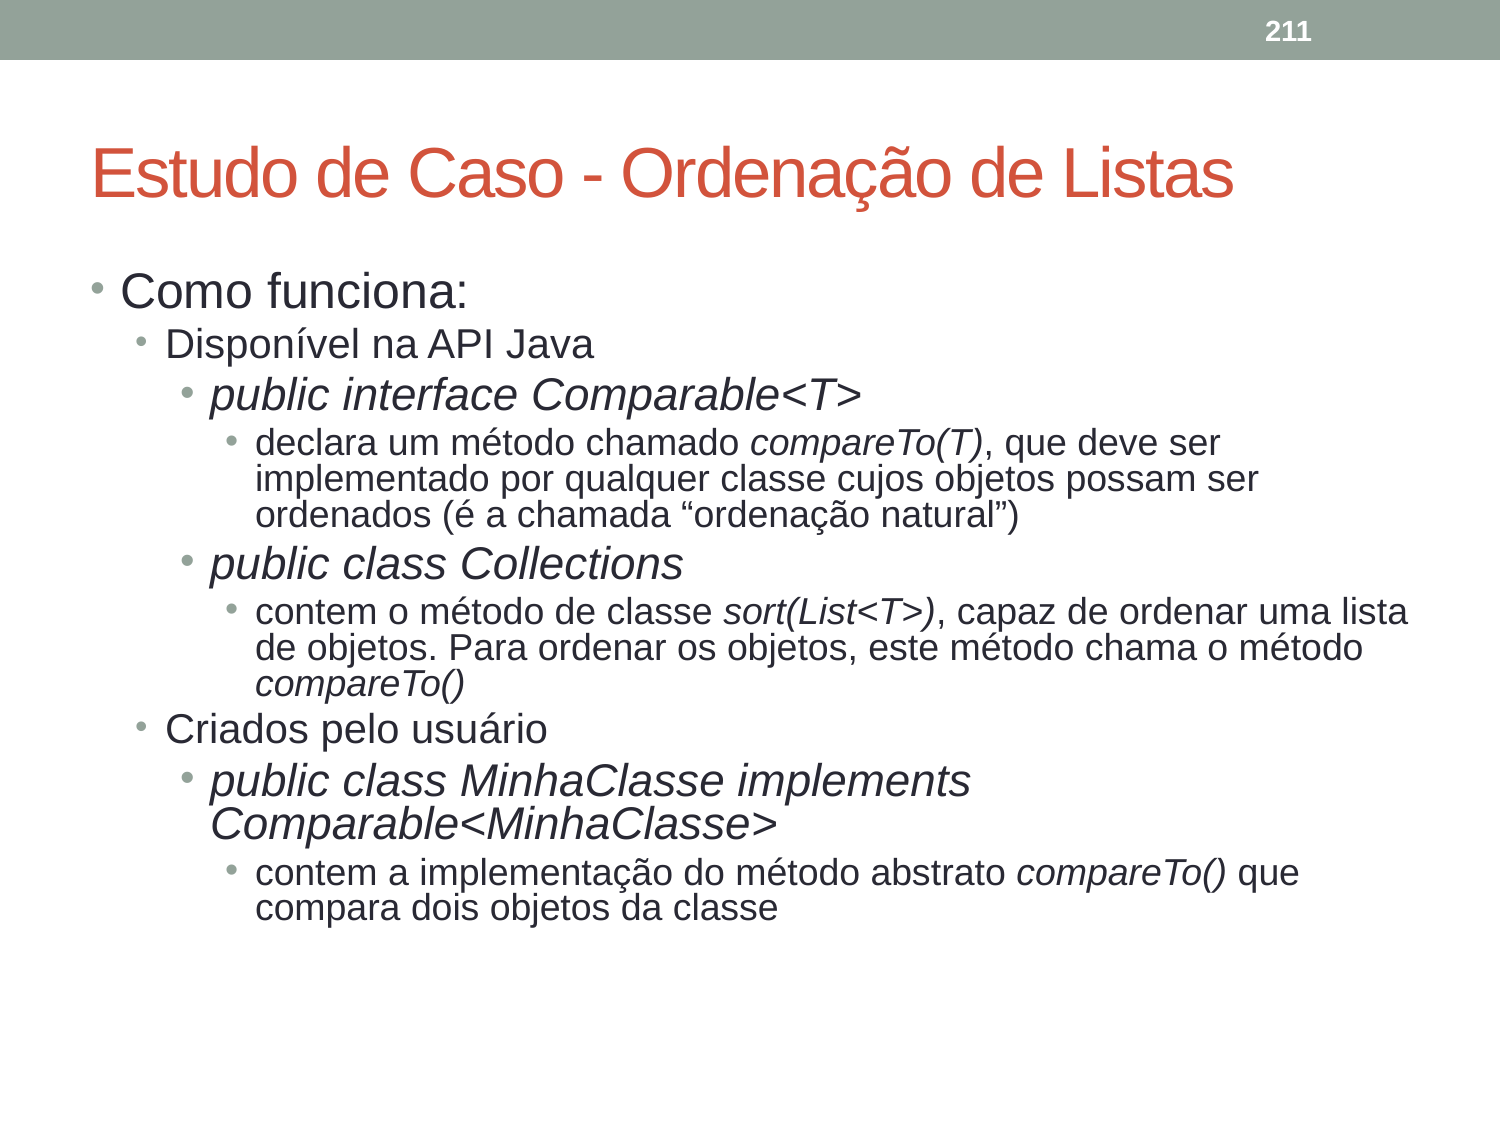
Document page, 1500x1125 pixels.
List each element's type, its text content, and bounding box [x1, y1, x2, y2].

list Como funciona: Disponível na API Java public interface Comparable<T> declara um método chamado compareTo(T), que deve ser implementado por qualquer classe cujos objetos possam ser ordenados (é a chamada “ordenação natural”) public class Collections contem o método de classe sort(List<T>), capaz de ordenar uma lista de objetos. Para ordenar os objetos, este método chama o método compareTo() Criados pelo usuário public class MinhaClasse implements Comparable<MinhaClasse> contem a implementação do método abstrato compareTo() que compara dois objetos da classe [75, 262, 1425, 1063]
title Estudo de Caso - Ordenação de Listas [75, 87, 1425, 250]
slide_number 211 [1250, 3, 1425, 57]
